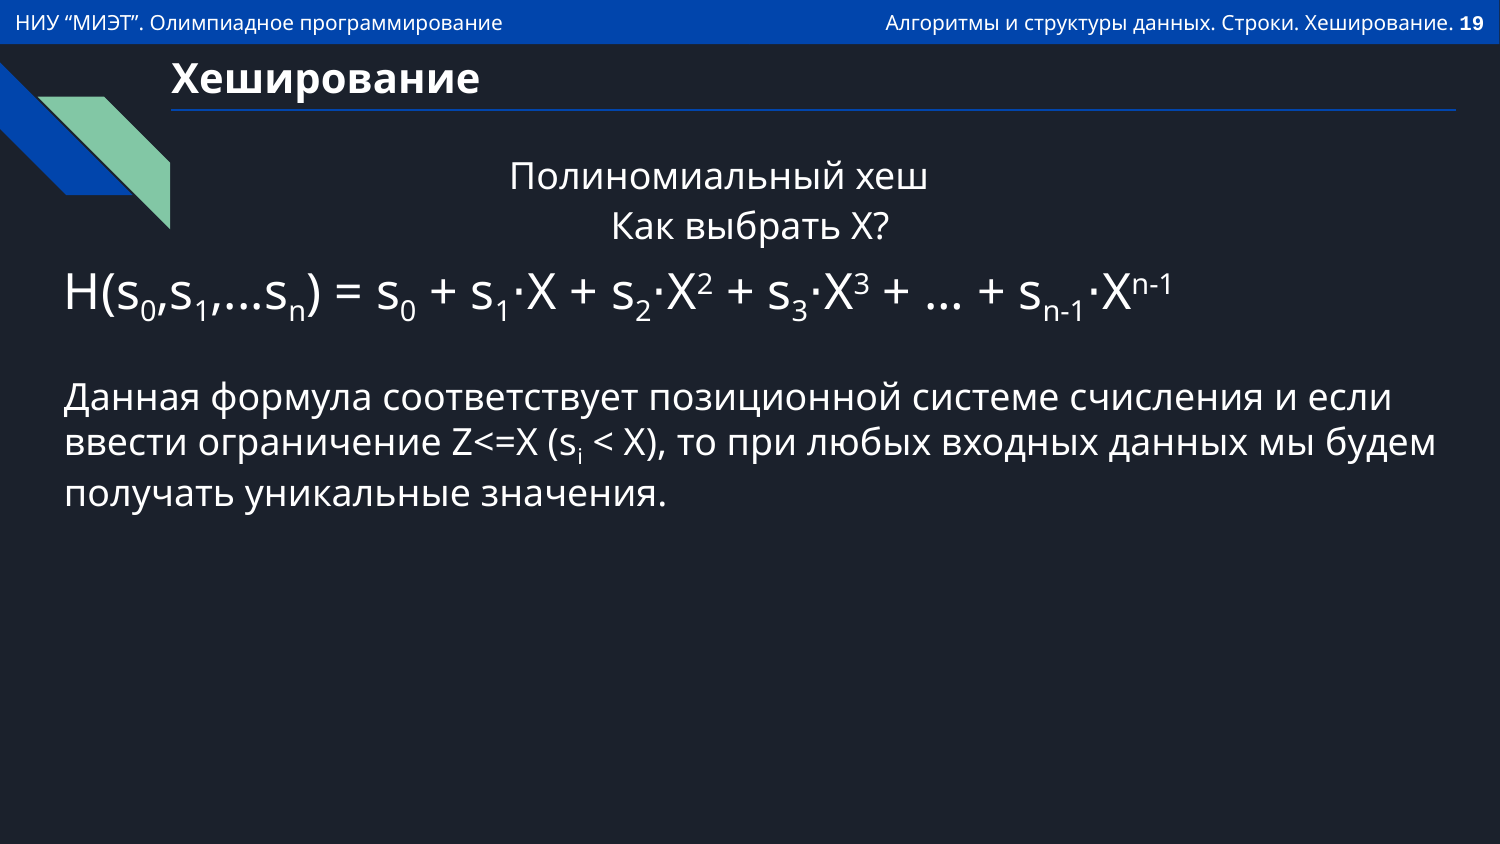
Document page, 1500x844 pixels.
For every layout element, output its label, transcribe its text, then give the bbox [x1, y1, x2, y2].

title Хеширование [156, 44, 1457, 109]
text_box Как выбрать X? [573, 187, 927, 244]
text_box Полиномиальный хеш [493, 130, 1007, 213]
text_box H(s0,s1,...sn) = s0 + s1⋅X + s2⋅X2 + s3⋅X3 + … + sn-1⋅Xn-1 Данная формула соответствует позиционной системе счисления и если ввести ограничение Z<=X (si < X), то при любых входных данных мы будем получать уникальные значения. [48, 244, 1463, 797]
